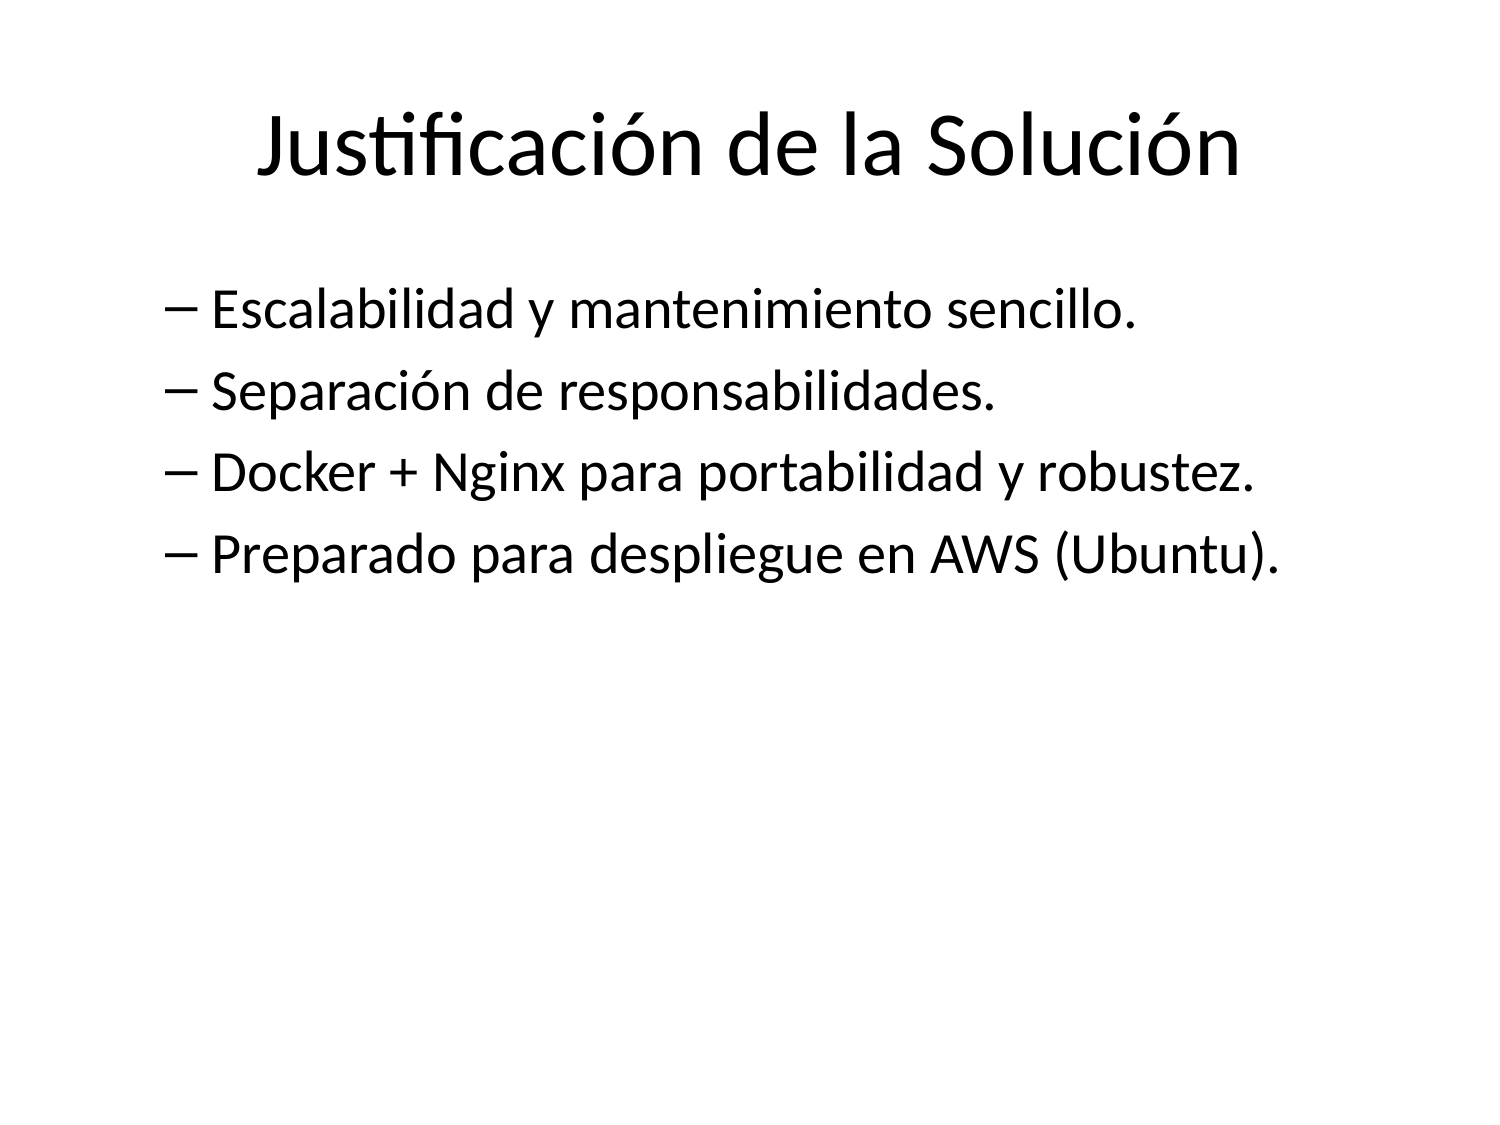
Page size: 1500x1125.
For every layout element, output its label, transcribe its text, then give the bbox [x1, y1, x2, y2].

list Escalabilidad y mantenimiento sencillo. Separación de responsabilidades. Docker + Nginx para portabilidad y robustez. Preparado para despliegue en AWS (Ubuntu). [75, 262, 1425, 1005]
title Justificación de la Solución [75, 45, 1425, 233]
